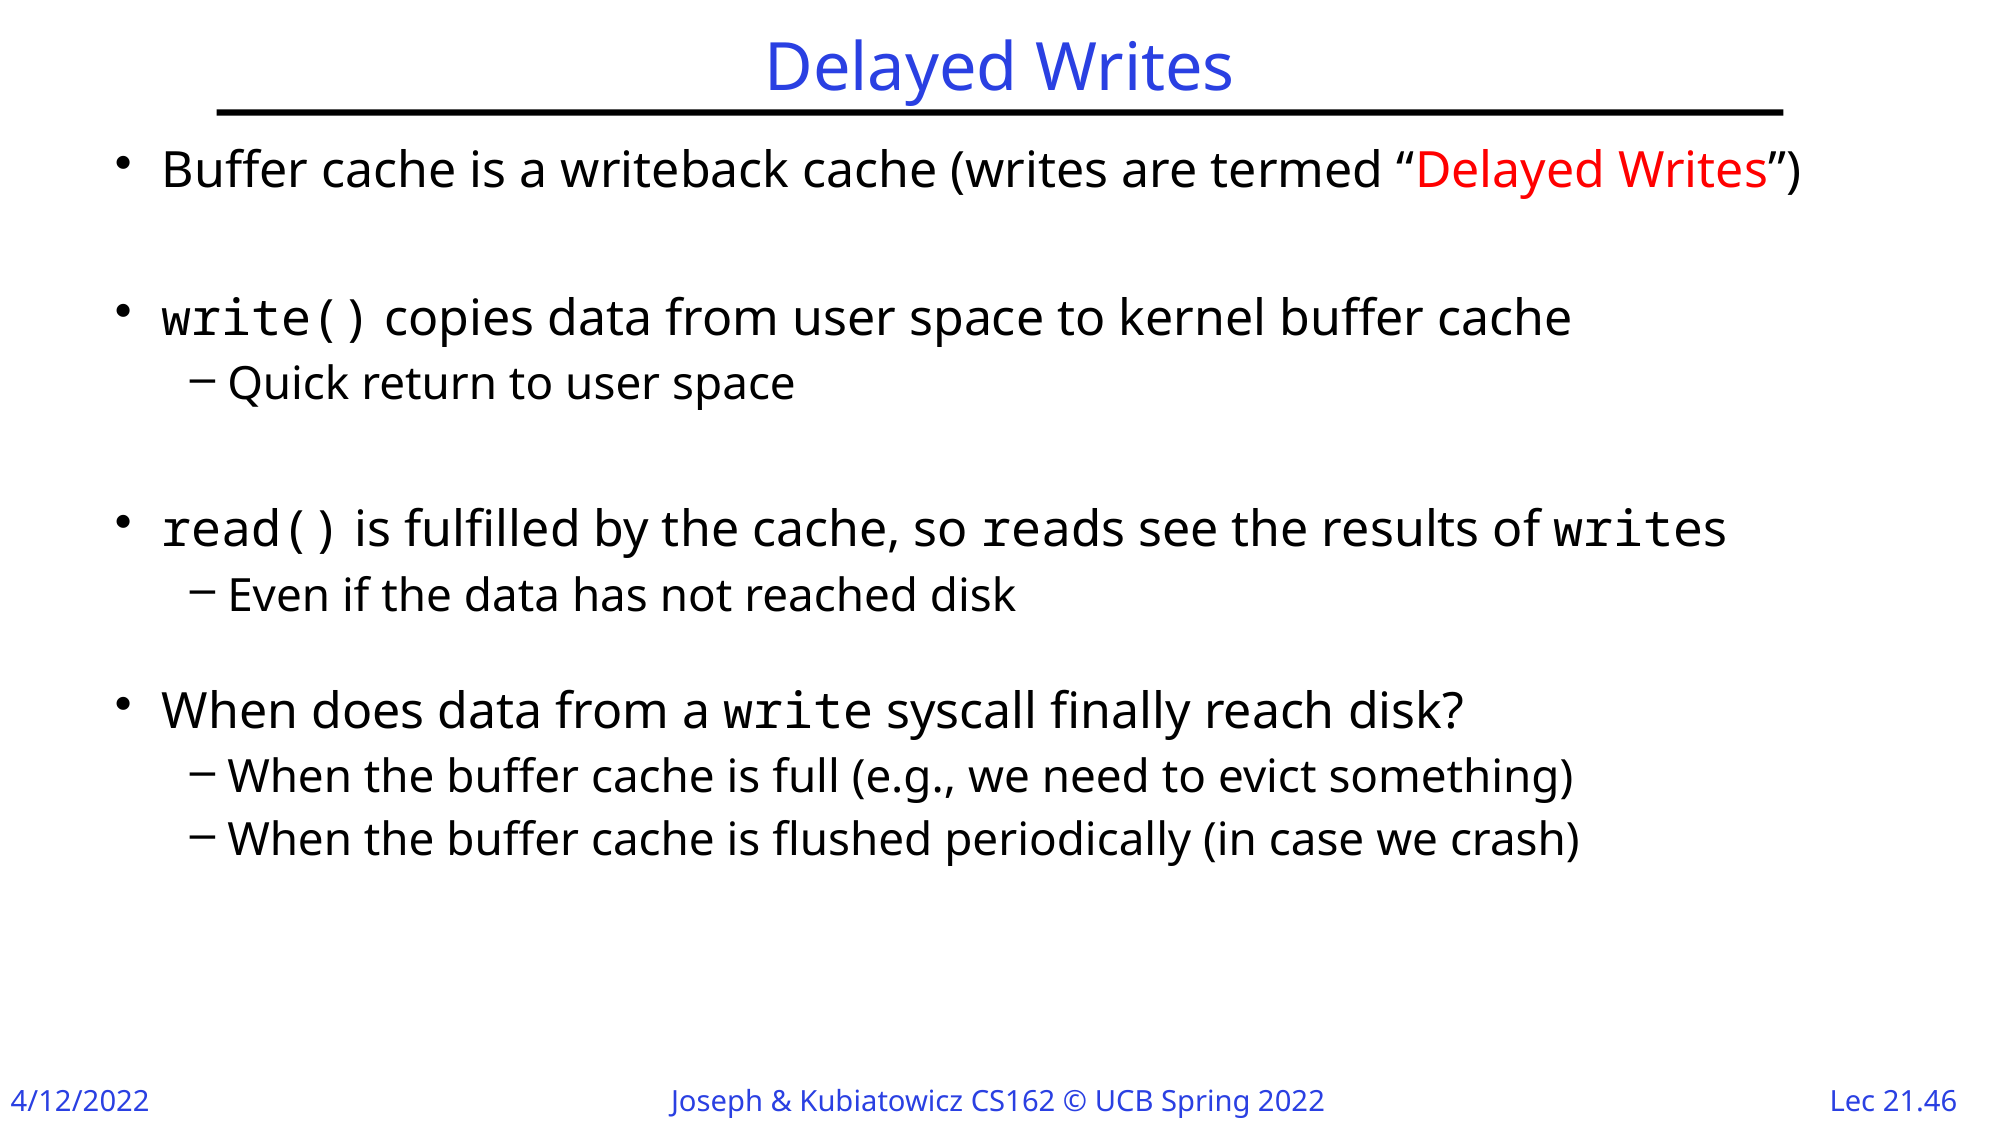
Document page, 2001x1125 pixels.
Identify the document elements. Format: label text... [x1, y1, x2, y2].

list Buffer cache is a writeback cache (writes are termed “Delayed Writes”) write() copies data from user space to kernel buffer cache Quick return to user space read() is fulfilled by the cache, so reads see the results of writes Even if the data has not reached disk When does data from a write syscall finally reach disk? When the buffer cache is full (e.g., we need to evict something) When the buffer cache is flushed periodically (in case we crash) [99, 137, 1925, 1075]
title Delayed Writes [216, 24, 1784, 113]
